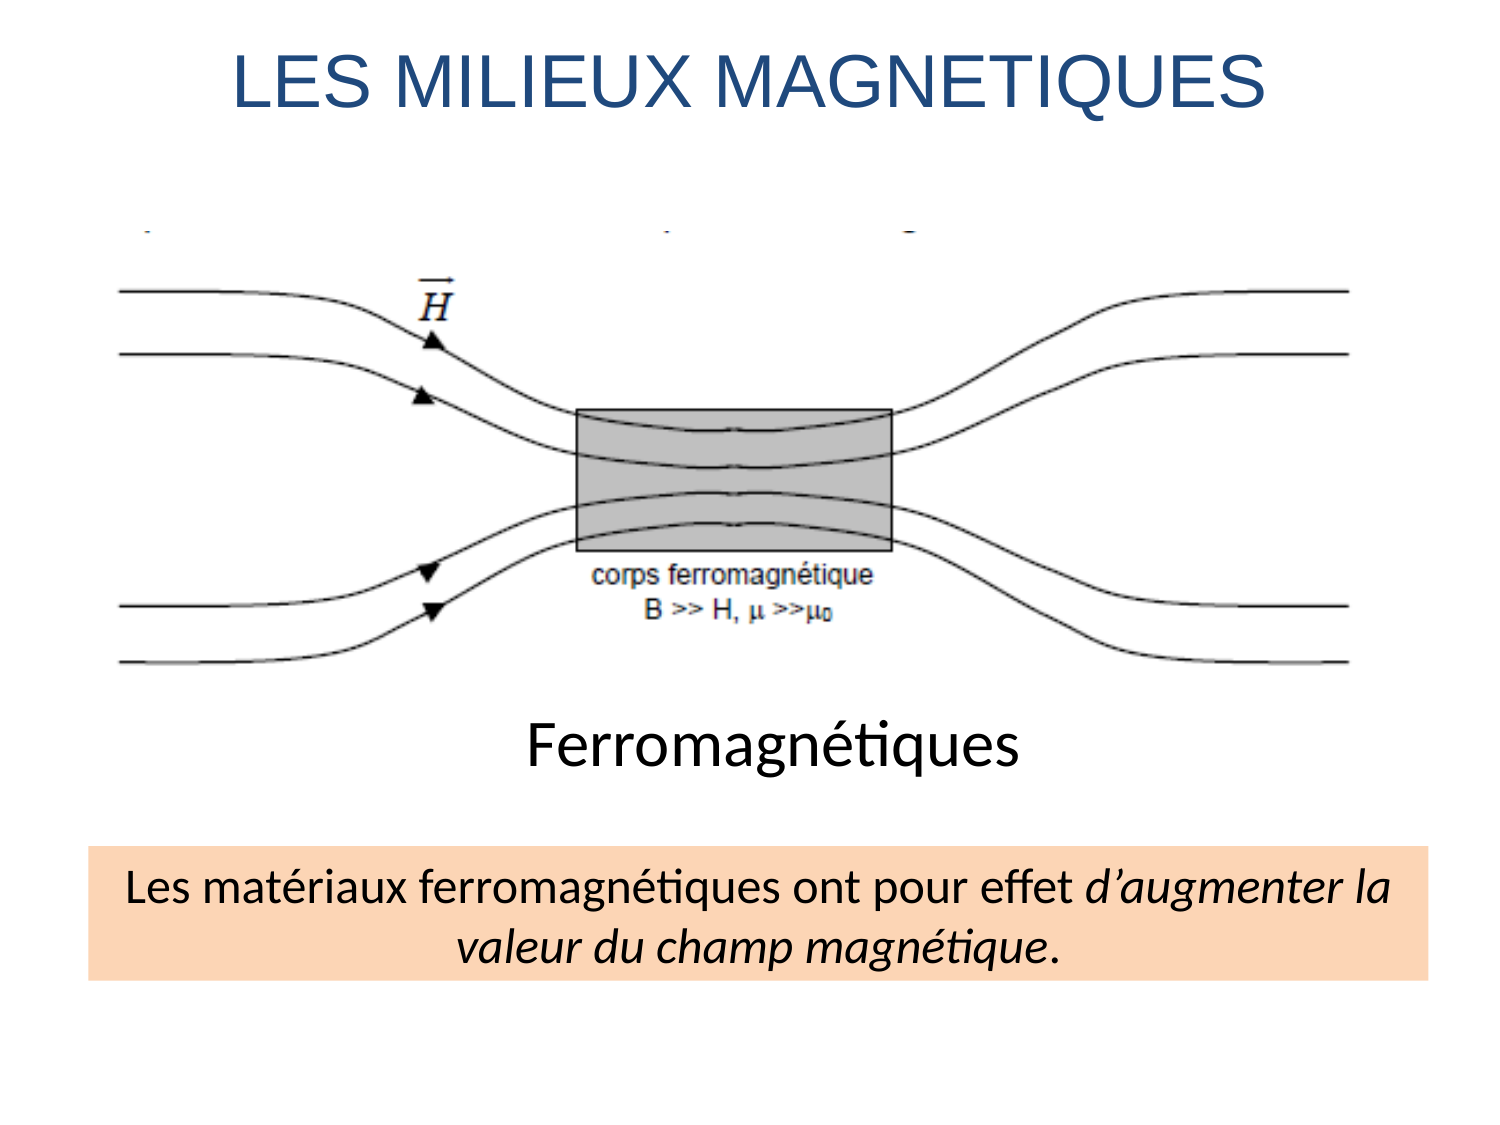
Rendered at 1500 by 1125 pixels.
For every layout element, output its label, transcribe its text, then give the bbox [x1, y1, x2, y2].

picture [88, 231, 1402, 705]
text_box Ferromagnétiques [478, 713, 1069, 788]
text_box Les matériaux ferromagnétiques ont pour effet d’augmenter la valeur du champ magnétique. [88, 846, 1429, 981]
text_box LES MILIEUX MAGNETIQUES [112, 0, 1388, 172]
